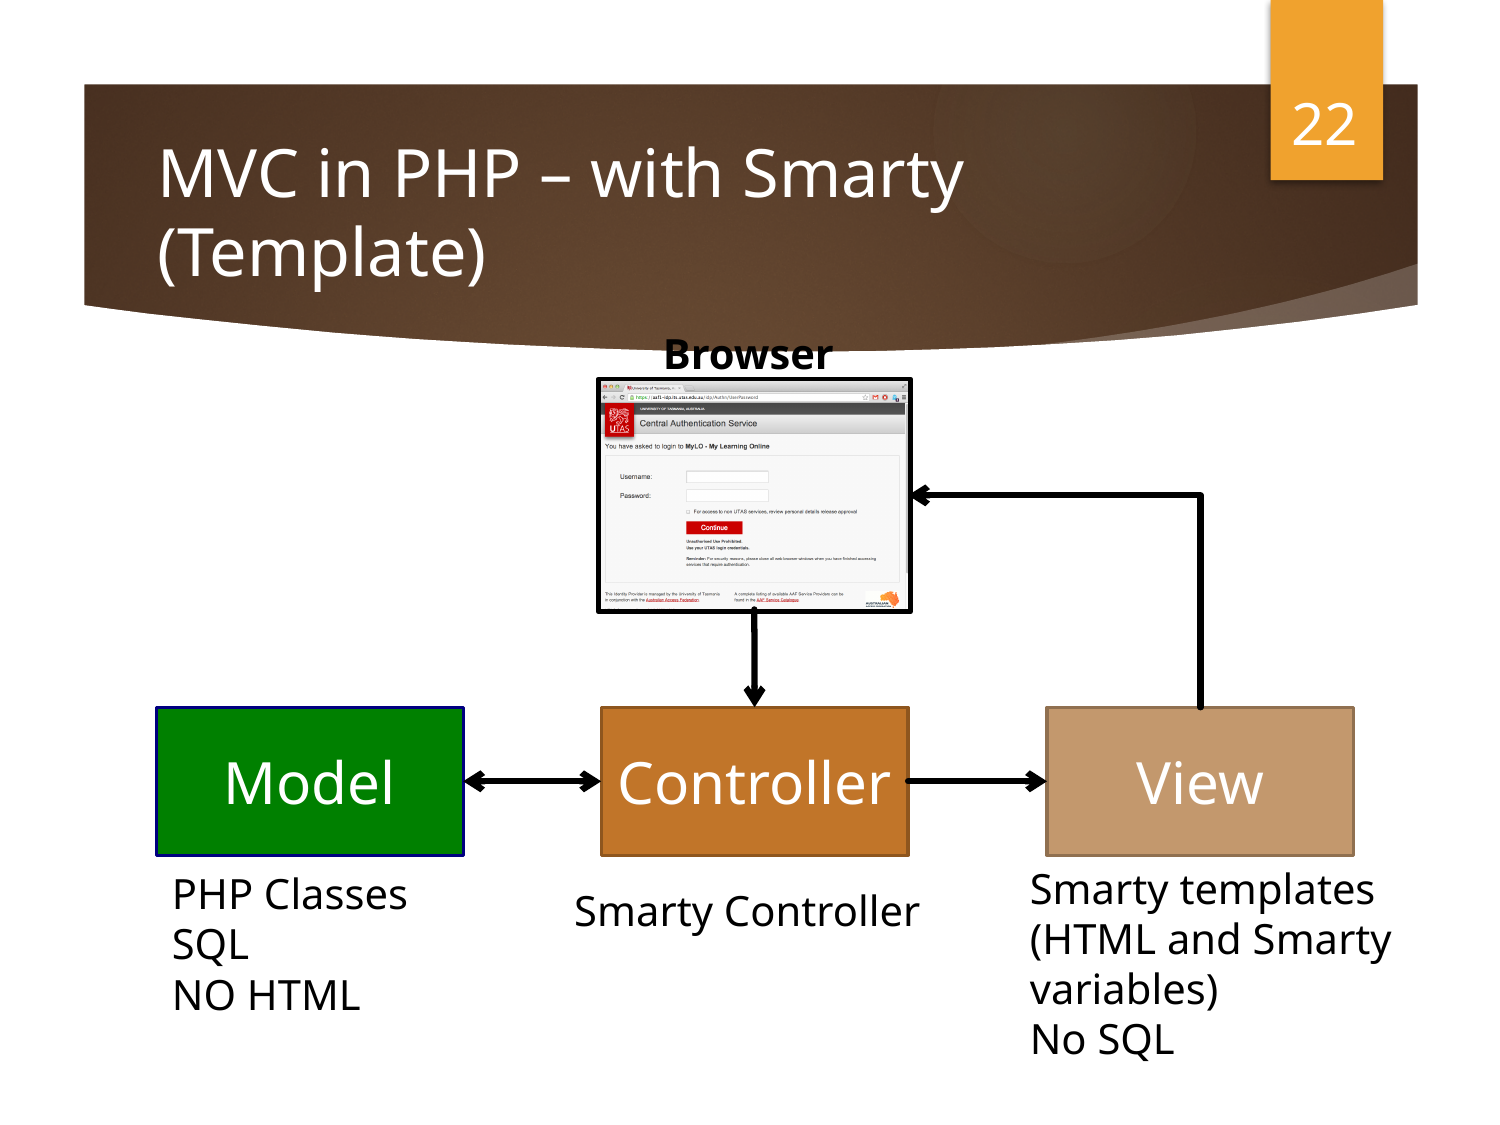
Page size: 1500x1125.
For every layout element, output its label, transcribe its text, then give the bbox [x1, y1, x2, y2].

text_box Smarty templates (HTML and Smarty variables) No SQL [1015, 855, 1418, 1071]
slide_number 22 [1259, 48, 1390, 175]
text_box PHP Classes SQL NO HTML [157, 860, 424, 1026]
text_box Model [155, 706, 465, 857]
title MVC in PHP – with Smarty (Template) [142, 152, 1183, 269]
text_box Browser [648, 320, 849, 379]
text_box Controller [600, 706, 910, 857]
text_box Smarty Controller [559, 877, 936, 943]
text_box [948, 454, 1161, 748]
picture [600, 381, 909, 610]
text_box View [1045, 706, 1355, 855]
